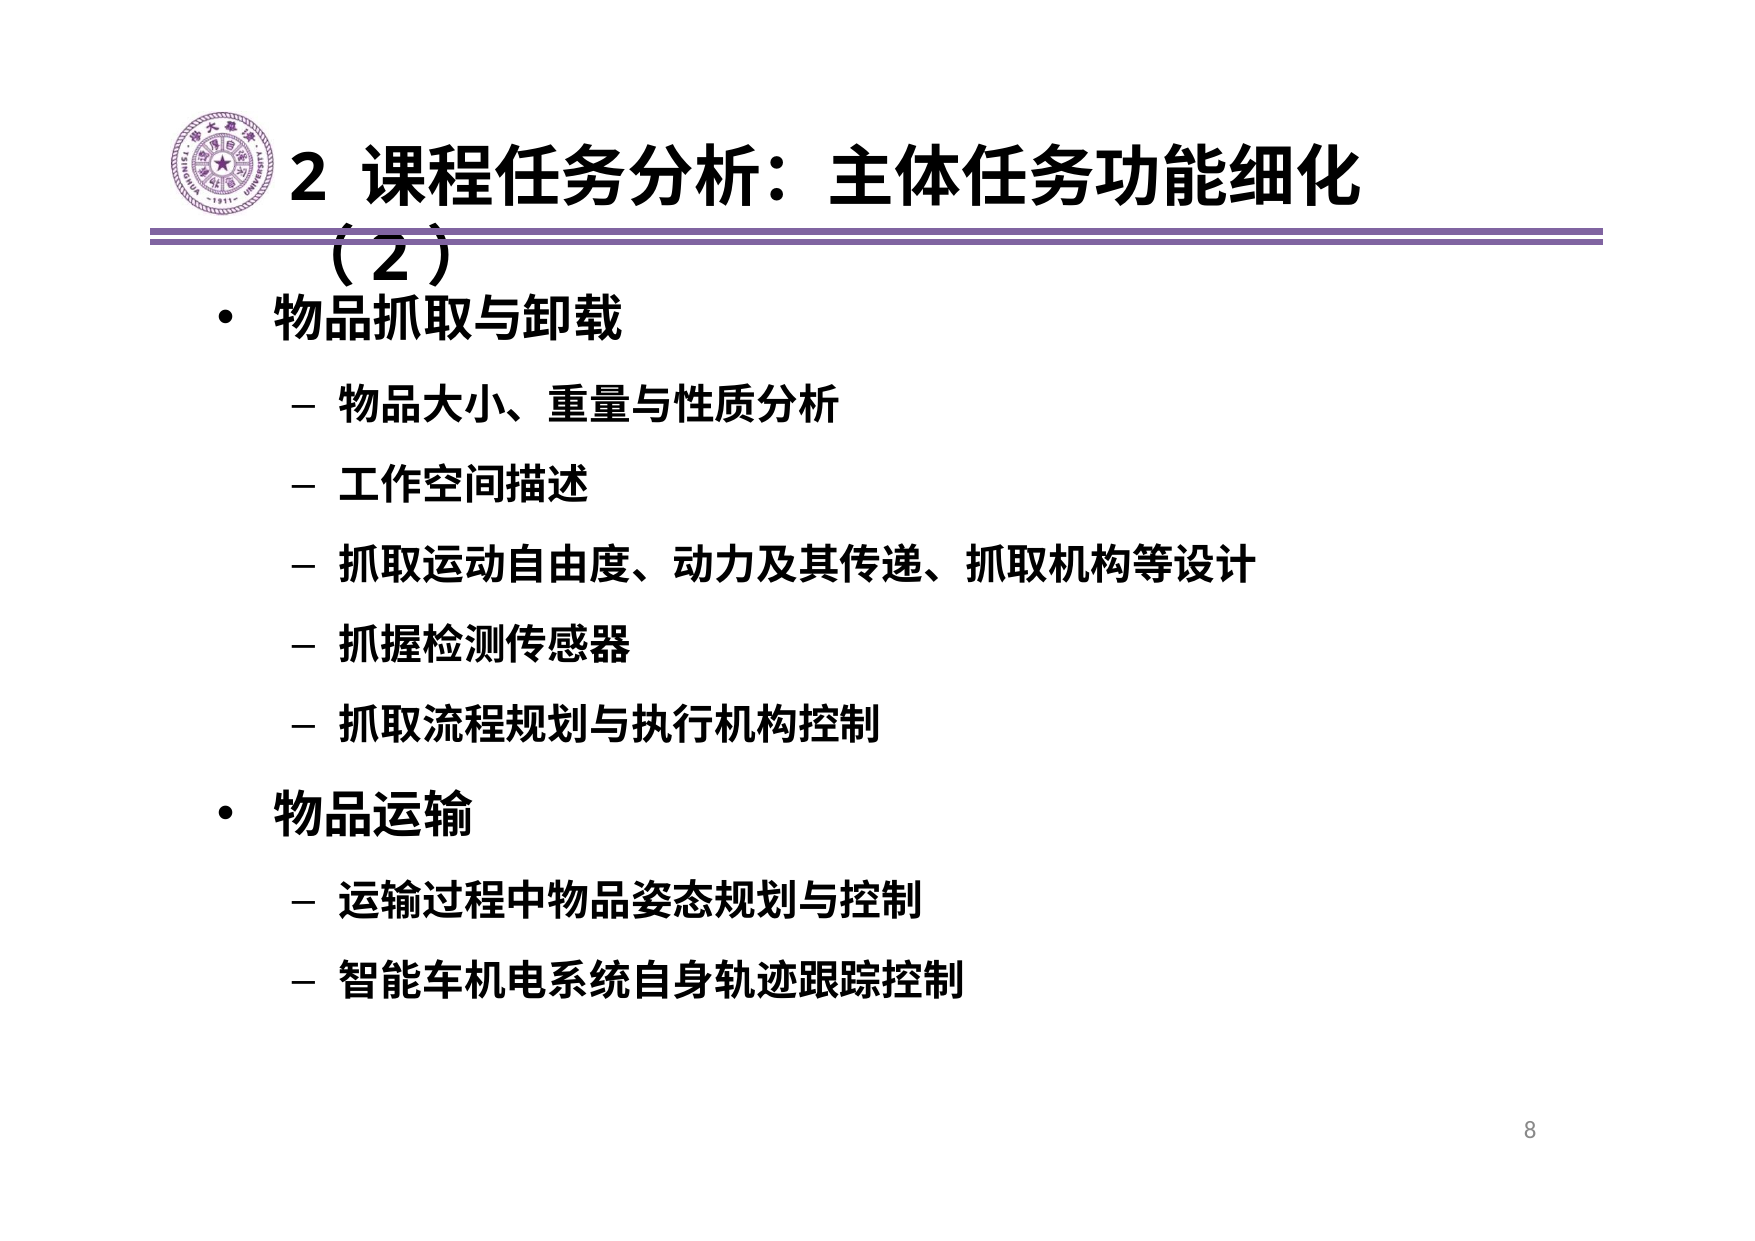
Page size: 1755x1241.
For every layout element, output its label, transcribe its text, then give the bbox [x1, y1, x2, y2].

title 2 课程任务分析：主体任务功能细化（2） [287, 243, 1527, 341]
title 2 课程任务分析：主体任务功能细化（2） [287, 232, 1527, 242]
title 2 课程任务分析：主体任务功能细化（2） [287, 131, 1527, 231]
text_box 8 [1519, 1117, 1541, 1144]
text_box [170, 111, 275, 216]
text_box 物品抓取与卸载 物品大小、重量与性质分析 工作空间描述 抓取运动自由度、动力及其传递、抓取机构等设计 抓握检测传感器 抓取流程规划与执行机构控制 物品运输 运输过程中物品姿态规划与控制 智能车机电系统自身轨迹跟踪控制 [214, 284, 1259, 1005]
